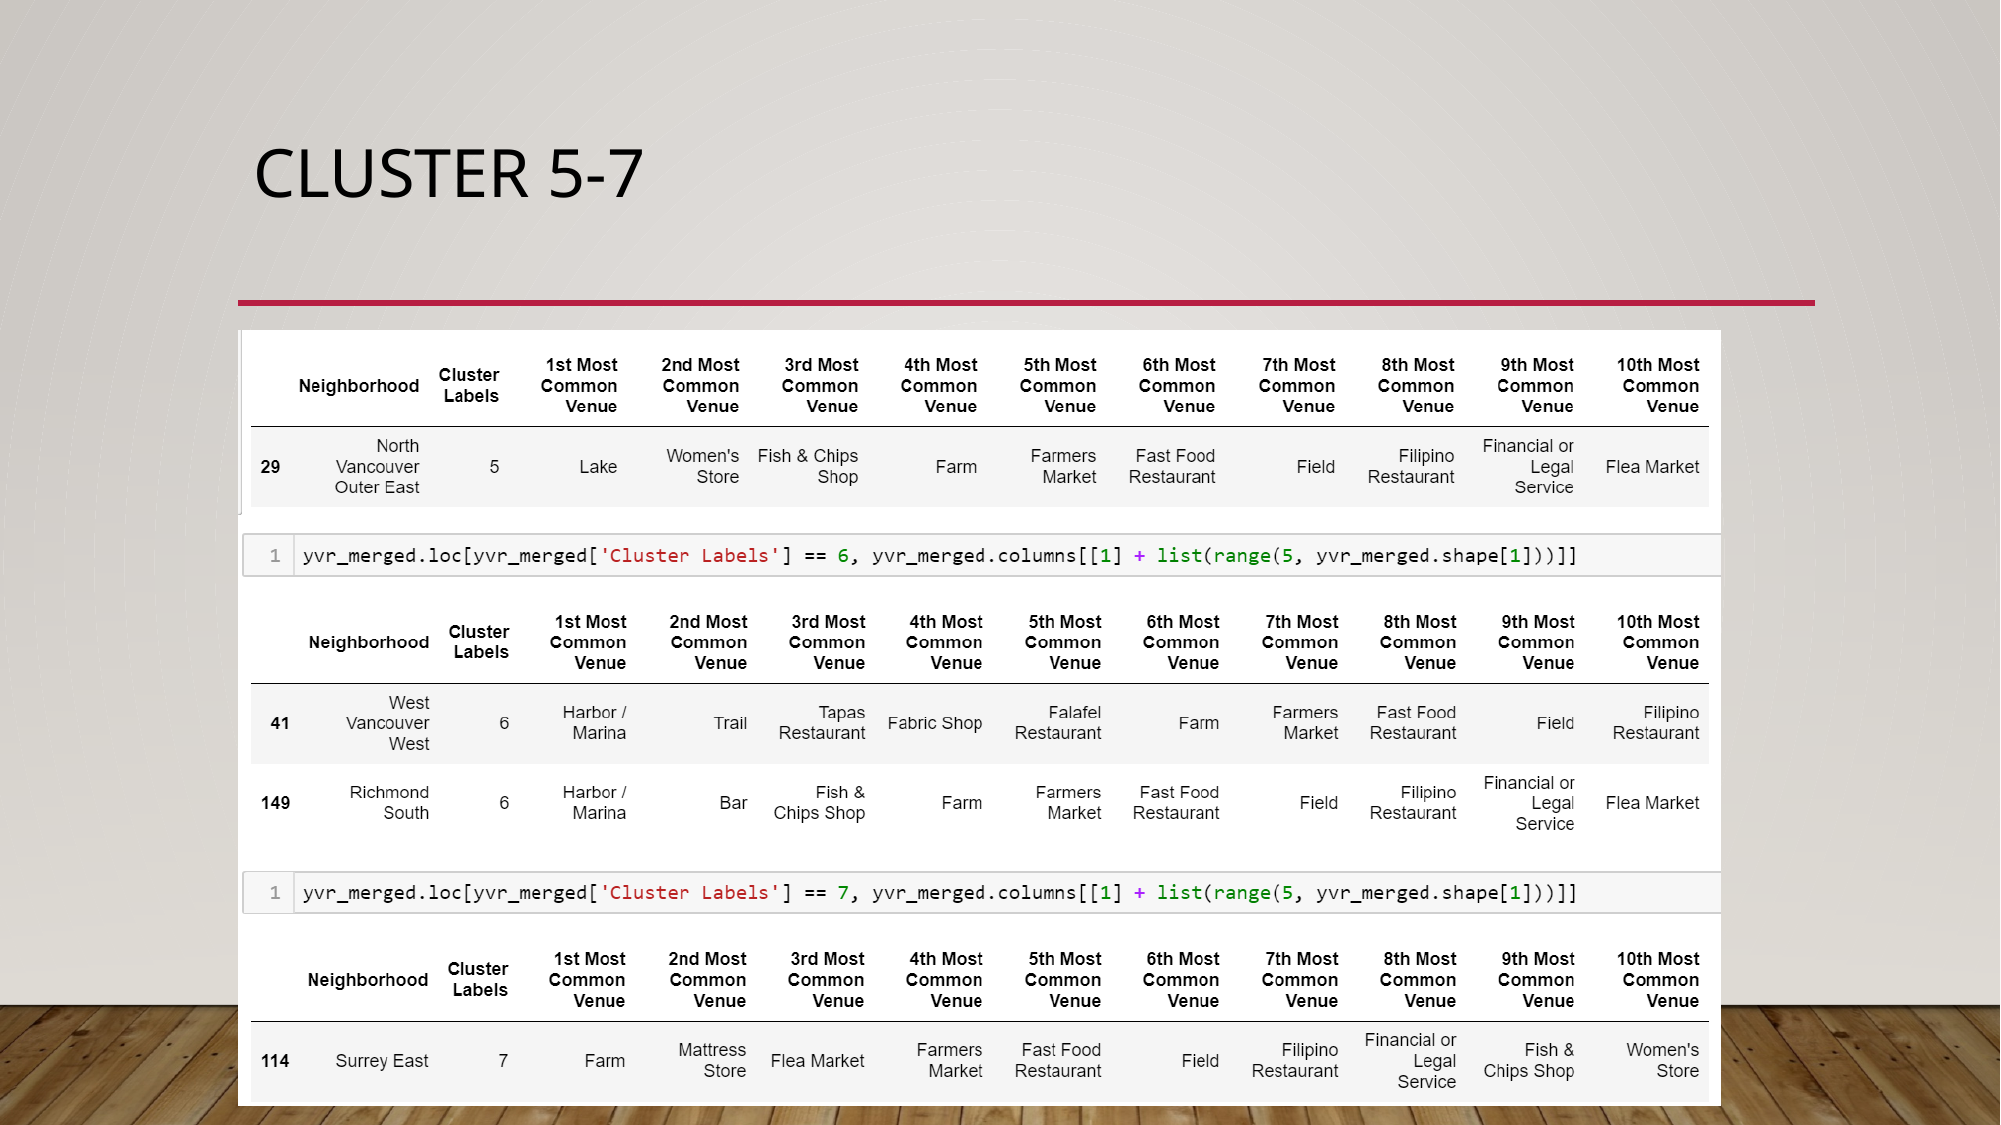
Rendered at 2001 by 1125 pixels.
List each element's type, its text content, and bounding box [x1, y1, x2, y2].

title CLUSTER 5-7 [238, 131, 1814, 305]
picture [0, 330, 2000, 1125]
